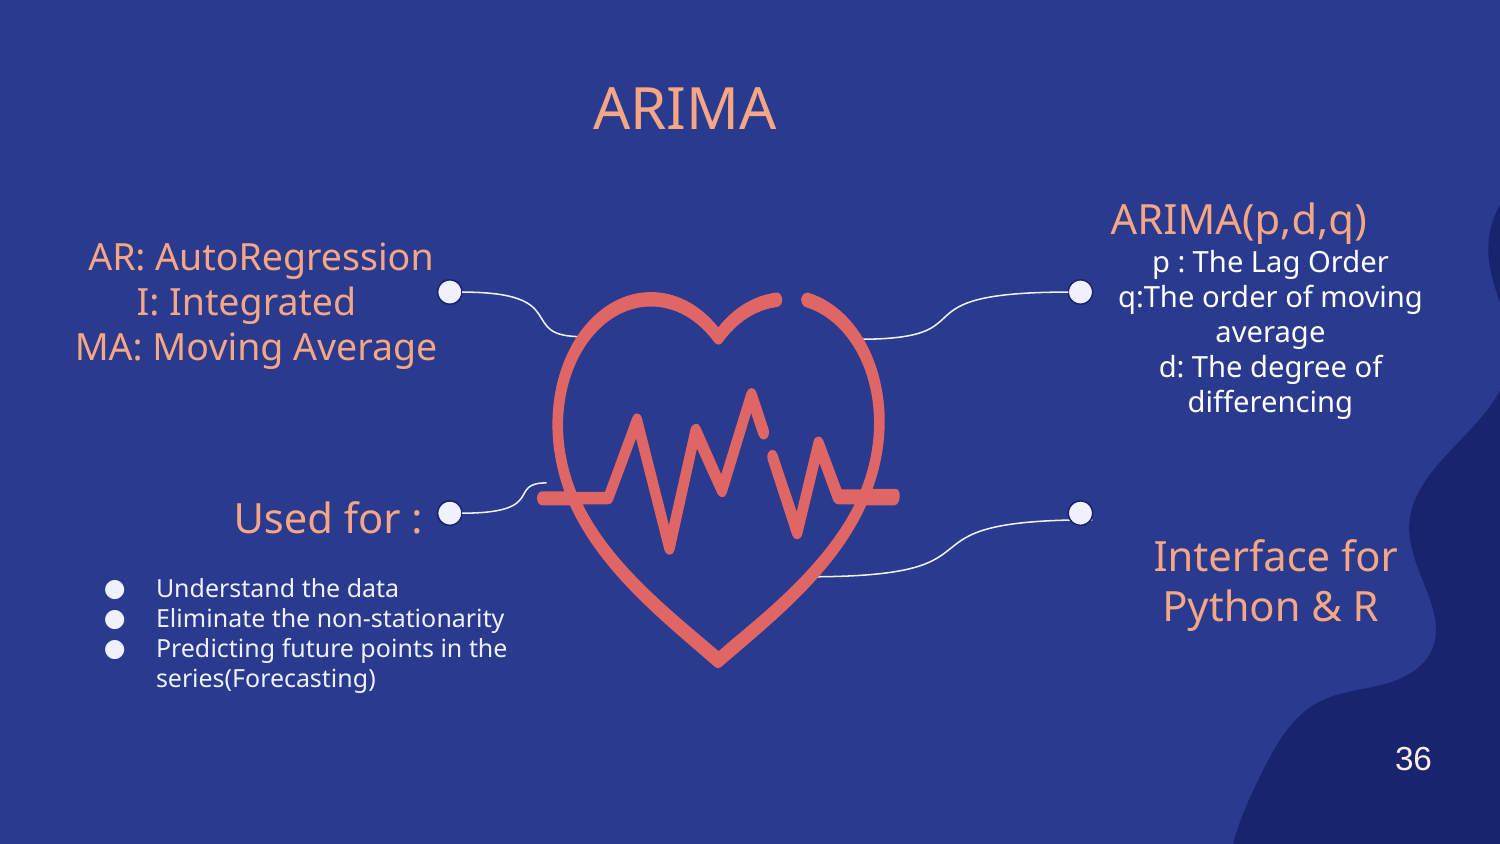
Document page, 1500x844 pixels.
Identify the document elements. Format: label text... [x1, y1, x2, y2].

text_box [1068, 279, 1093, 305]
text_box [551, 292, 812, 669]
title Interface for Python & R [1095, 500, 1456, 645]
title ARIMA(p,d,q) p : The Lag Order q:The order of moving average d: The degree of differencing [1095, 134, 1446, 433]
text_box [808, 519, 1093, 577]
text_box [858, 291, 1069, 340]
text_box [767, 292, 900, 540]
text_box [437, 279, 462, 305]
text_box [461, 482, 547, 514]
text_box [461, 291, 583, 337]
title ARIMA [11, 56, 1358, 181]
title AR: AutoRegression I: Integrated MA: Moving Average [11, 201, 511, 383]
title Used for : [181, 462, 438, 557]
text_box [437, 500, 460, 526]
subtitle Understand the data Eliminate the non-stationarity Predicting future points in the series(Forecasting) [65, 557, 565, 785]
text_box [1068, 500, 1093, 519]
text_box 36 [1380, 729, 1456, 784]
